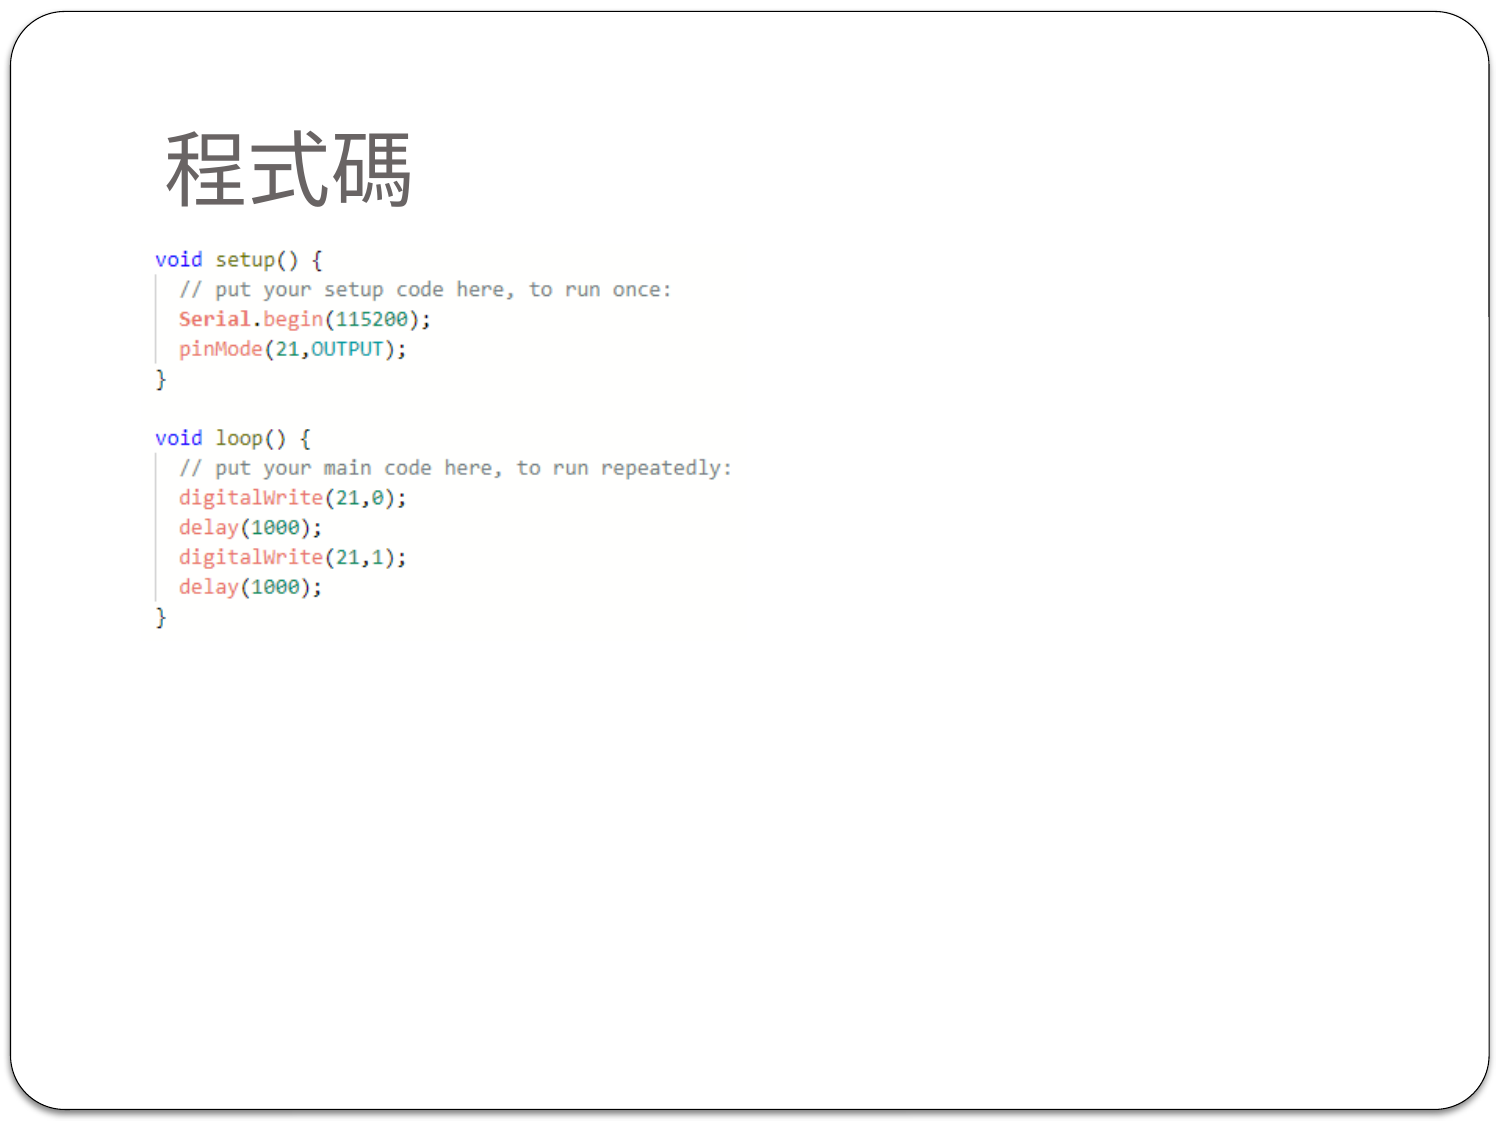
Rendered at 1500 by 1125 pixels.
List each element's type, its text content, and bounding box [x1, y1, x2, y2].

title 程式碼 [150, 45, 1425, 233]
picture [141, 237, 747, 641]
